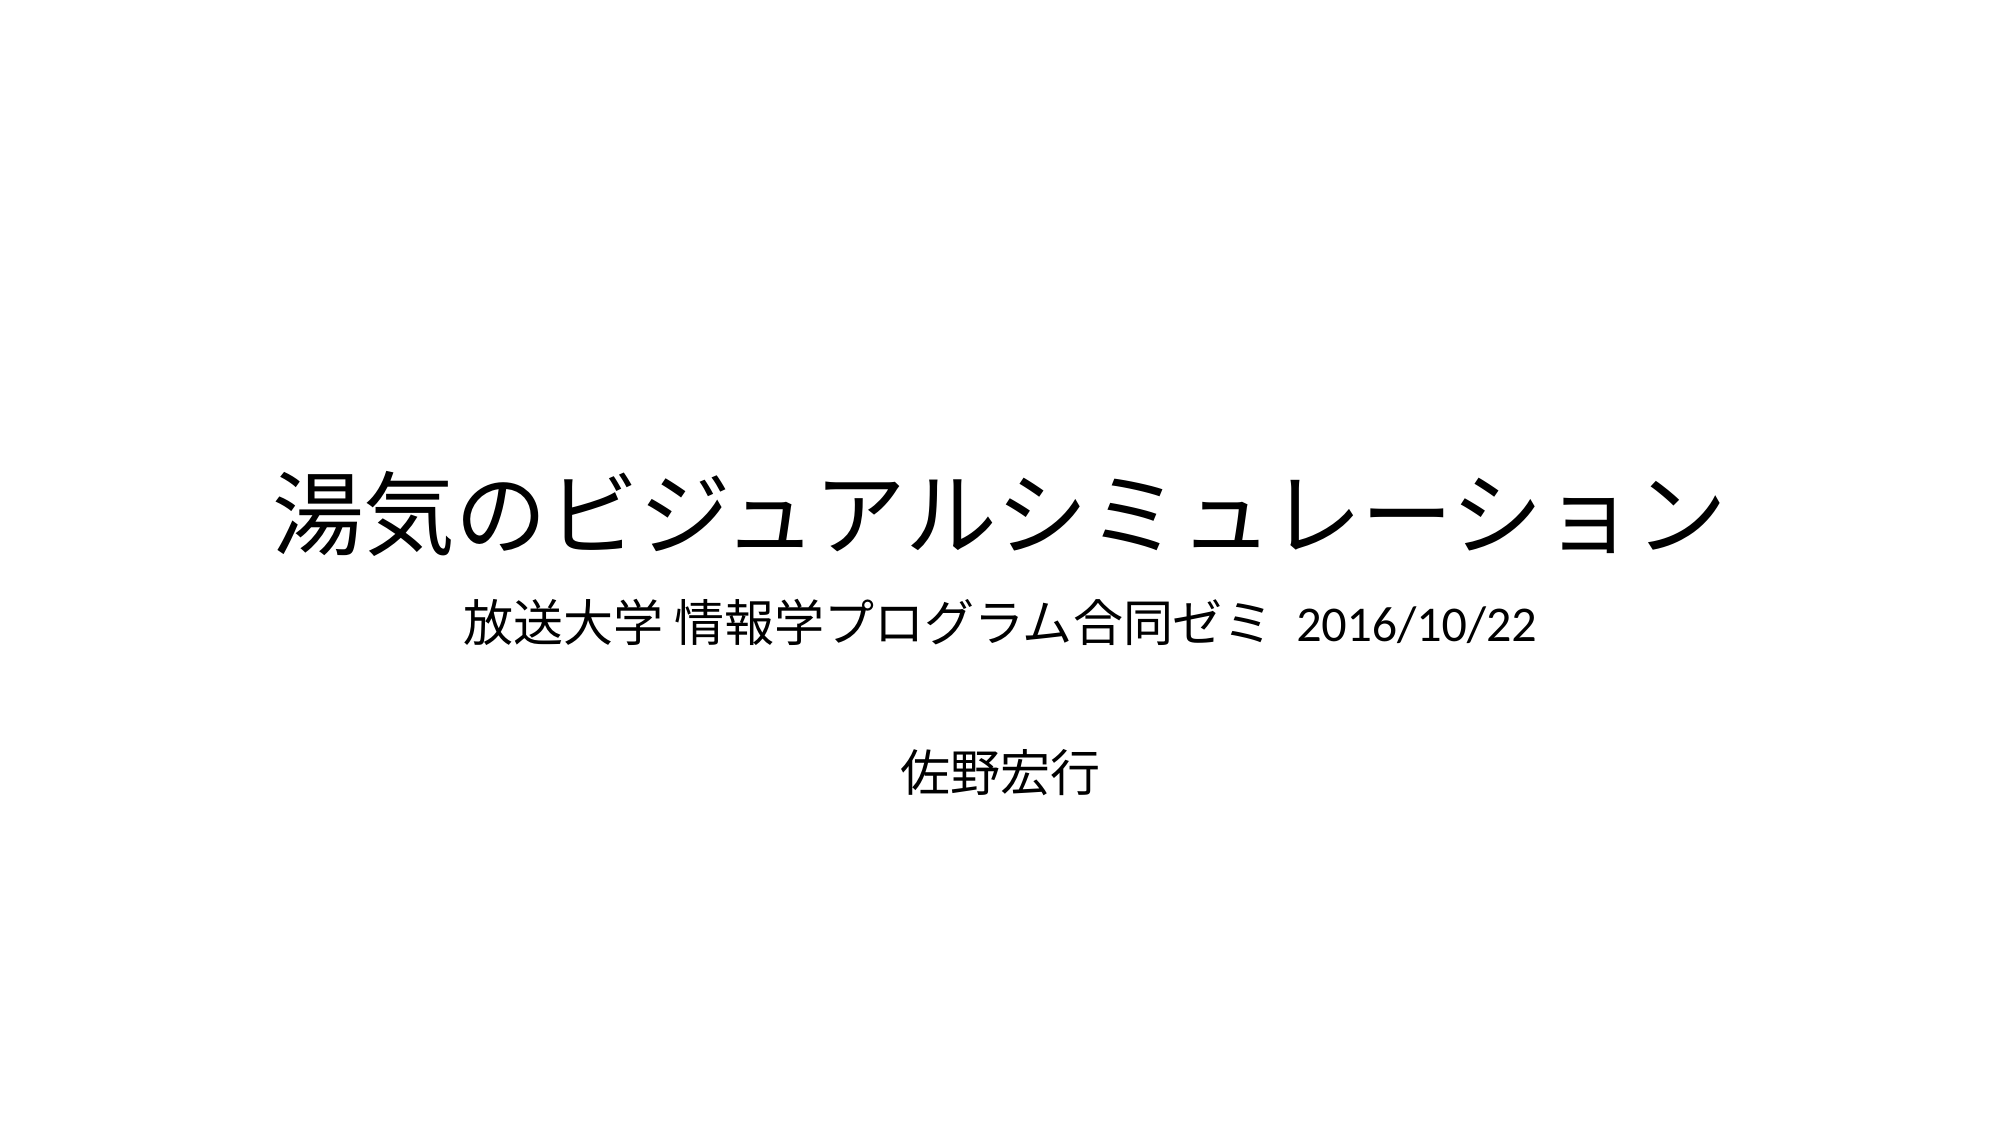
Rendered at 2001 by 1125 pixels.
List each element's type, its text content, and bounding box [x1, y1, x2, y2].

subtitle 放送大学 情報学プログラム合同ゼミ 2016/10/22 佐野宏行 [249, 590, 1750, 863]
title 湯気のビジュアルシミュレーション [249, 184, 1750, 576]
